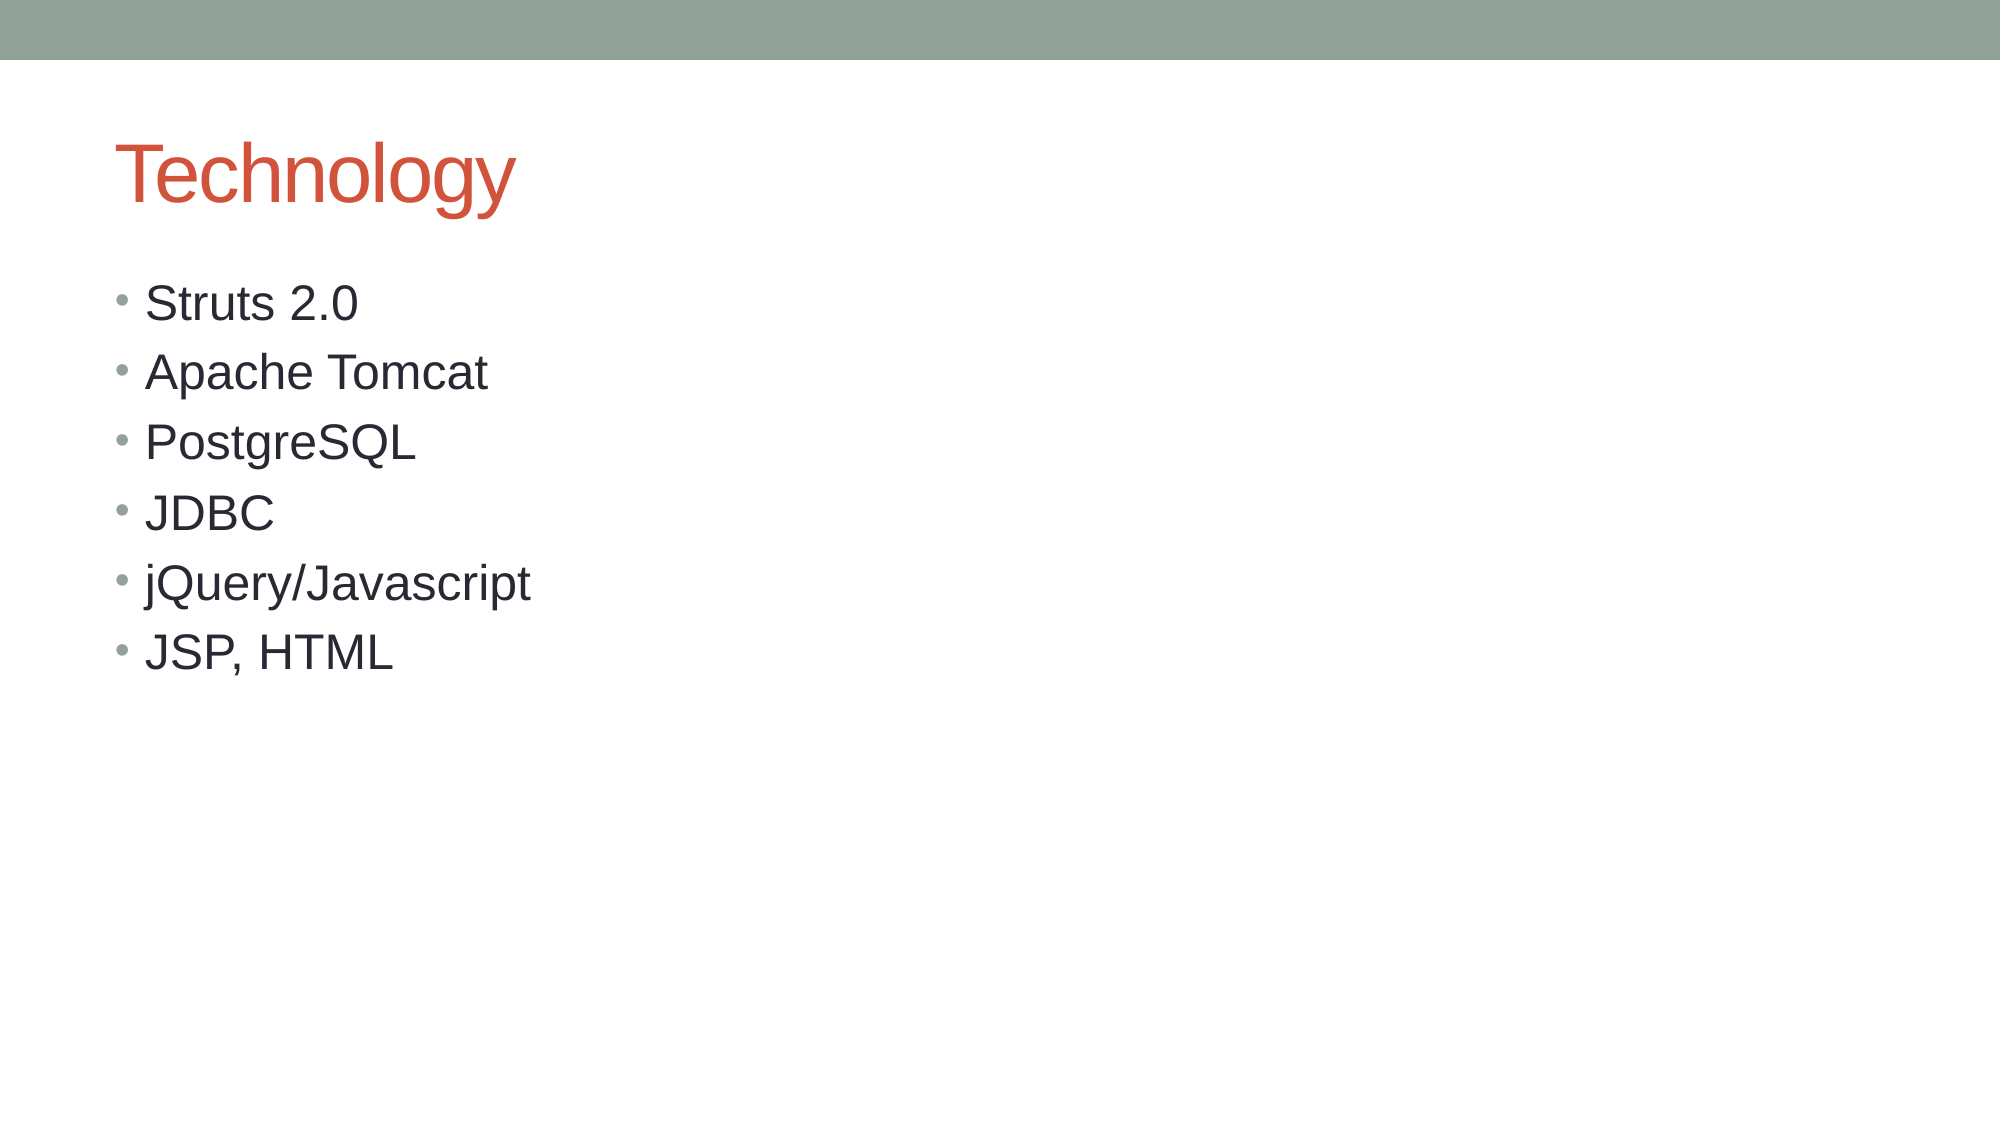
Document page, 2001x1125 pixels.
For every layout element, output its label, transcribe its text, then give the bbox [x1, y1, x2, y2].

title Technology [99, 87, 1900, 250]
list Struts 2.0 Apache Tomcat PostgreSQL JDBC jQuery/Javascript JSP, HTML [99, 262, 1900, 1063]
